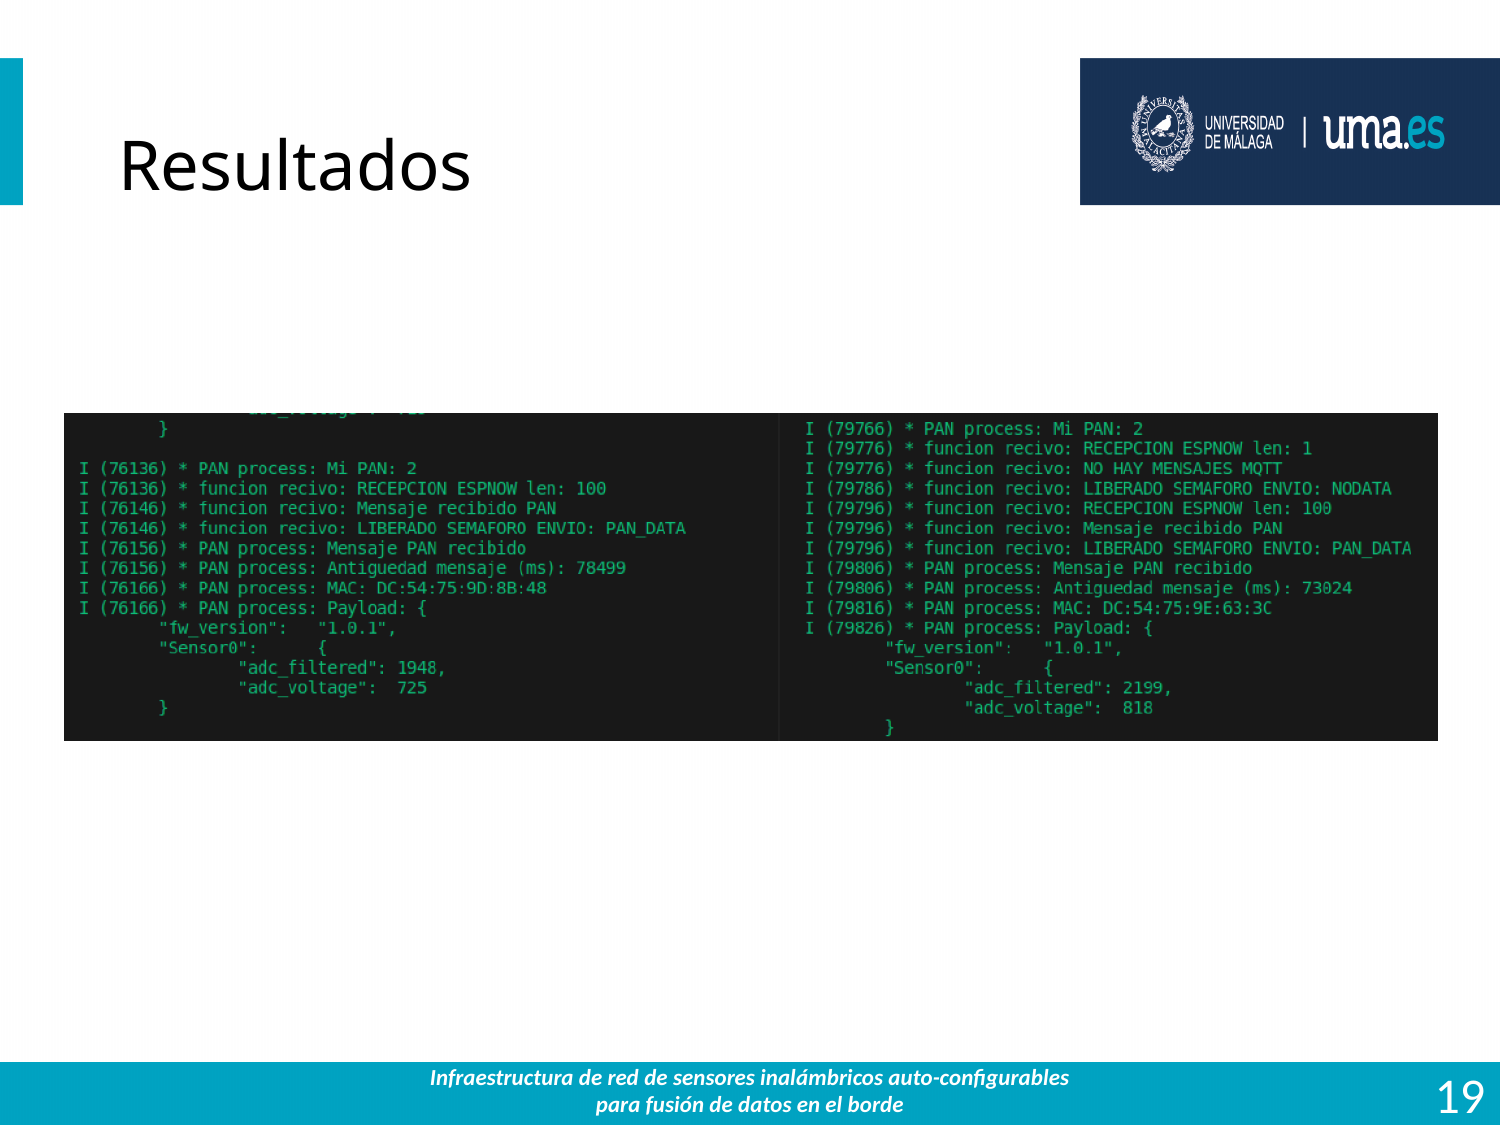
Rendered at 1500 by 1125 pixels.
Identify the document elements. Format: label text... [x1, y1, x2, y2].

footer Infraestructura de red de sensores inalámbricos auto-configurables para fusión de datos en el borde [399, 1067, 1101, 1112]
slide_number 18 [1162, 1063, 1500, 1124]
picture [0, 0, 1500, 1125]
title Resultados [103, 59, 1163, 278]
